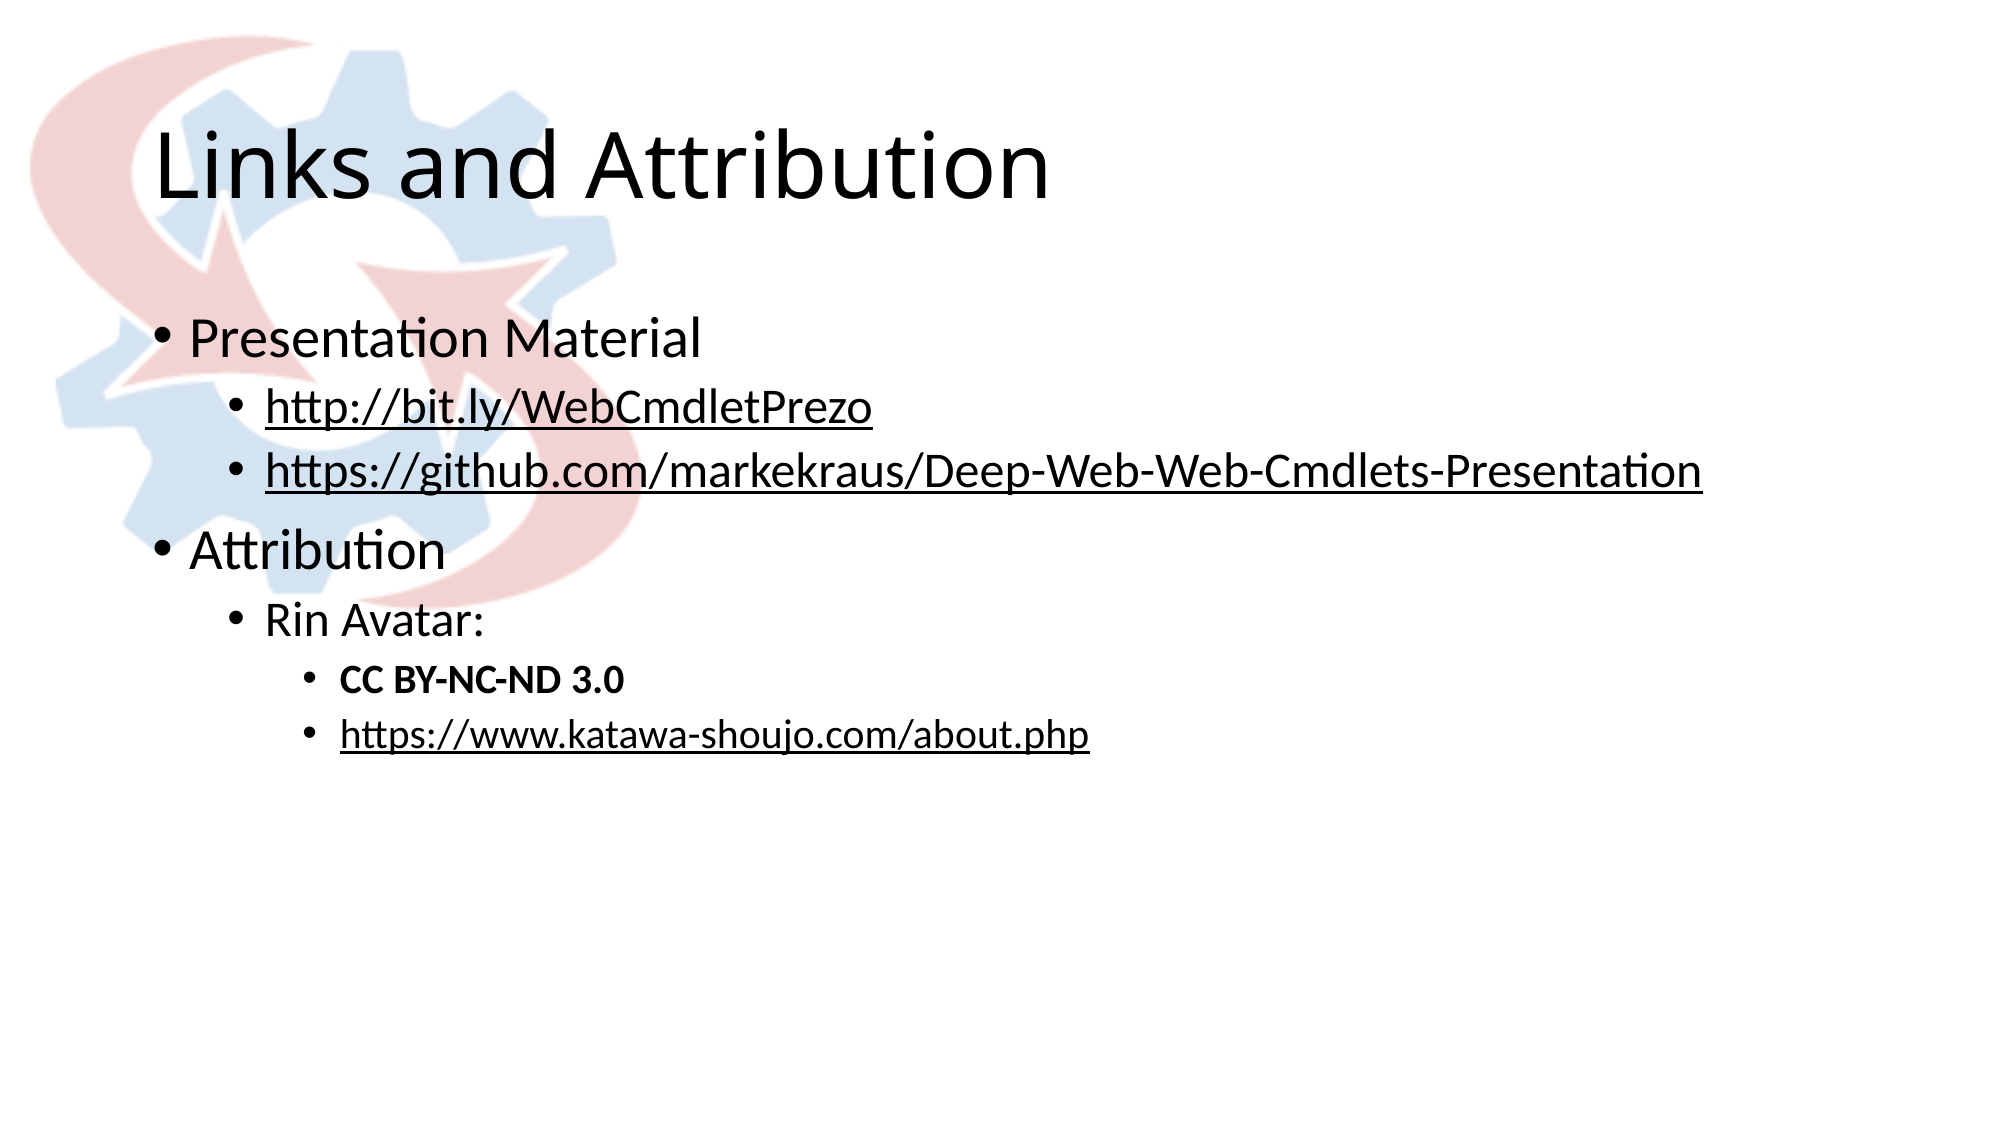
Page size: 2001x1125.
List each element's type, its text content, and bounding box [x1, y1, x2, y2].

title Links and Attribution [137, 59, 1863, 278]
list Presentation Material http://bit.ly/WebCmdletPrezo https://github.com/markekraus/Deep-Web-Web-Cmdlets-Presentation Attribution Rin Avatar: CC BY-NC-ND 3.0 https://www.katawa-shoujo.com/about.php [137, 299, 1863, 1014]
